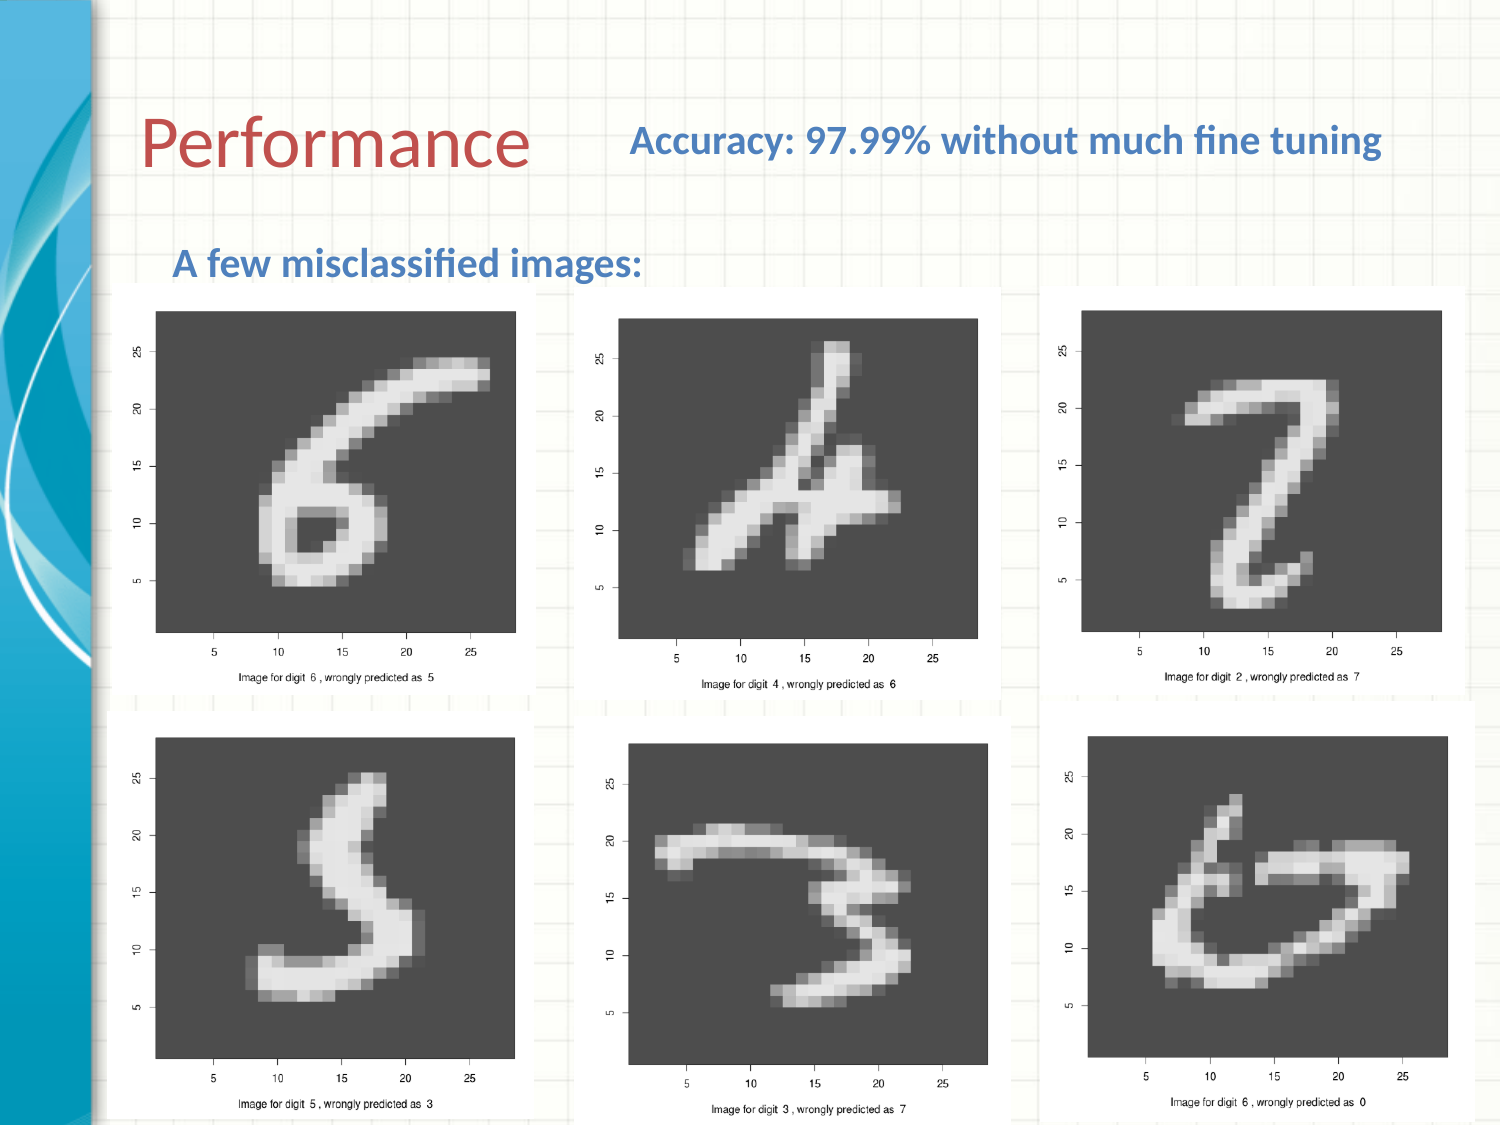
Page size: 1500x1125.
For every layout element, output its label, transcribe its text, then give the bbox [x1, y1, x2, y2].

title Performance [125, 44, 1450, 232]
text_box Accuracy: 97.99% without much fine tuning [614, 105, 1398, 170]
picture [0, 0, 1500, 1125]
text_box A few misclassified images: [157, 228, 659, 294]
